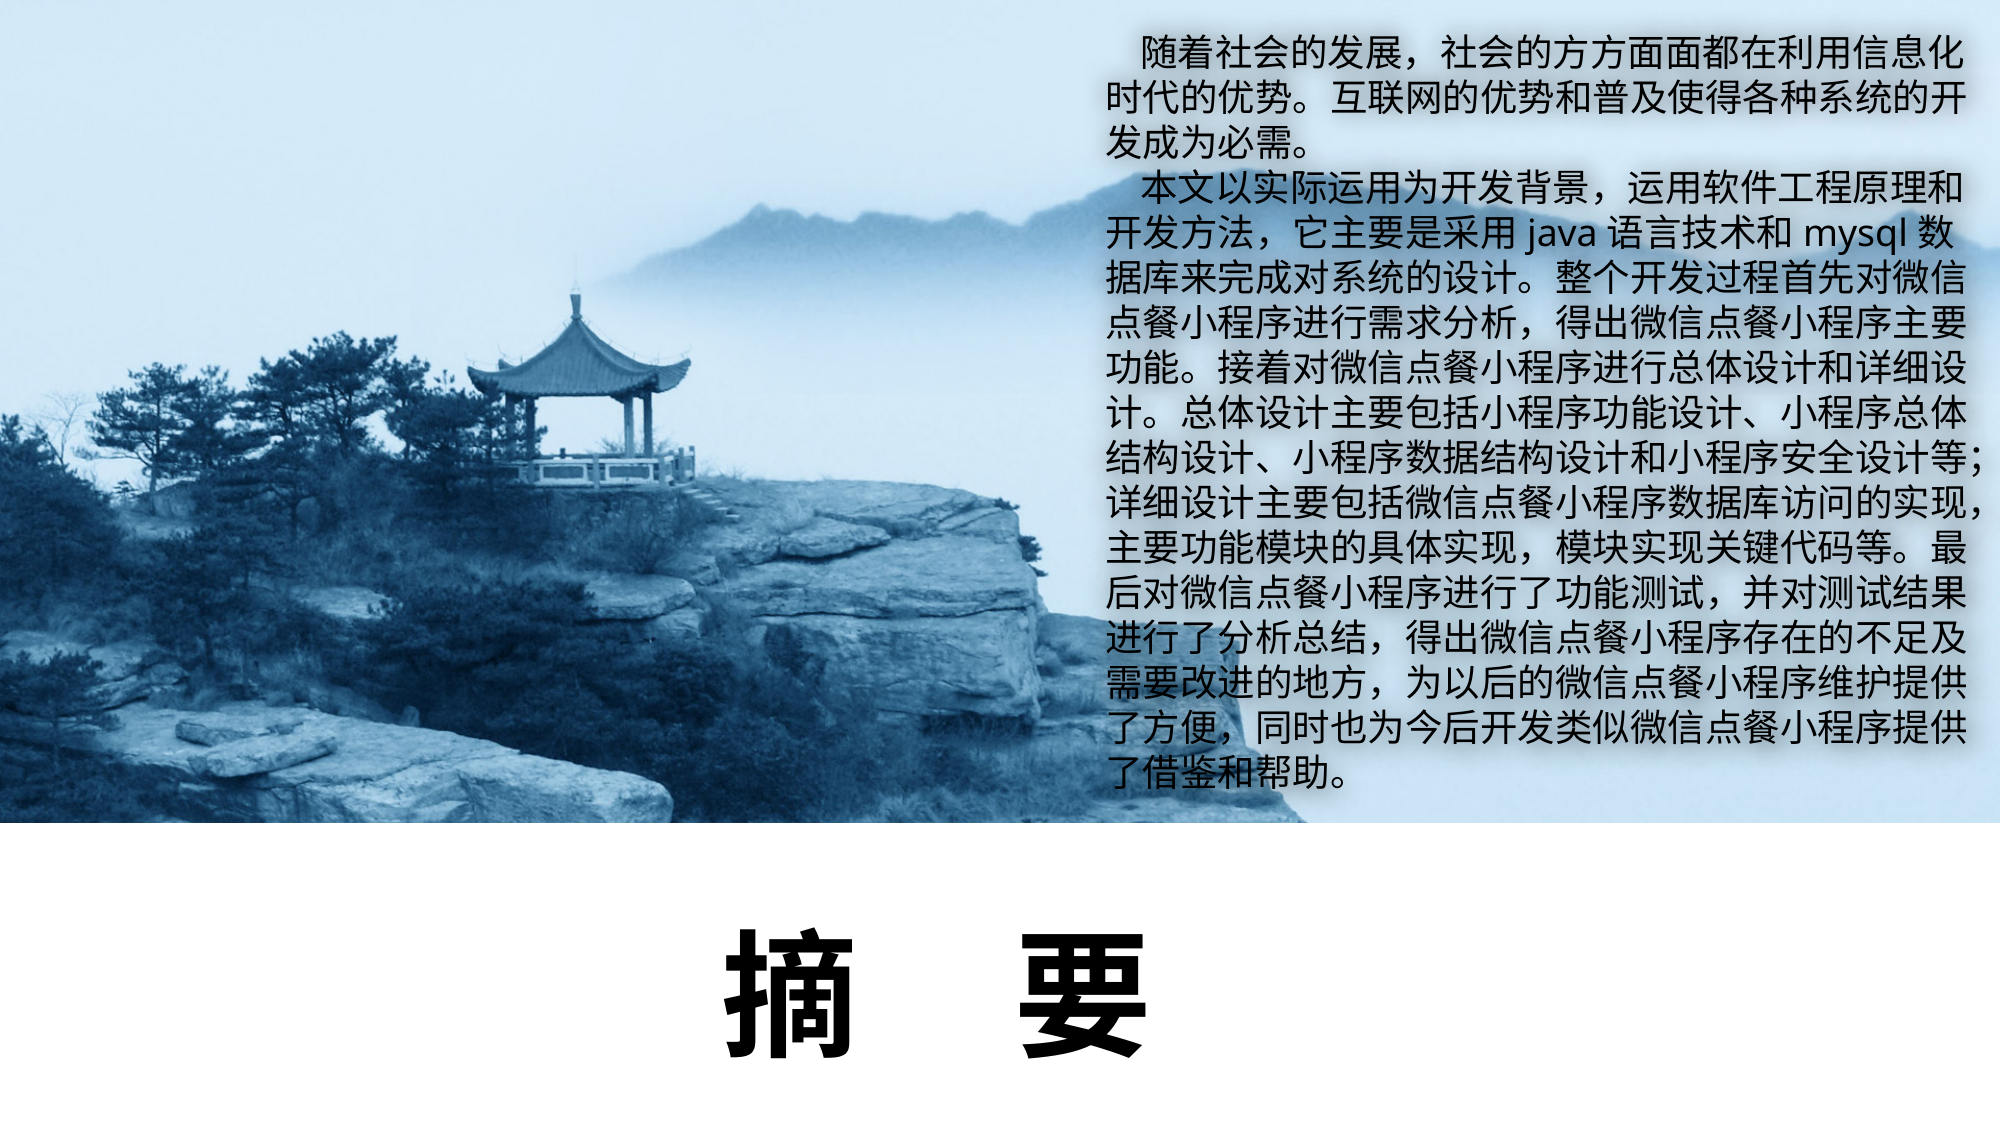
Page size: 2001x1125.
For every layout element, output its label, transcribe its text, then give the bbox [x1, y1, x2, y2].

text_box 摘 要 [706, 901, 1412, 1082]
picture [0, 0, 2000, 823]
